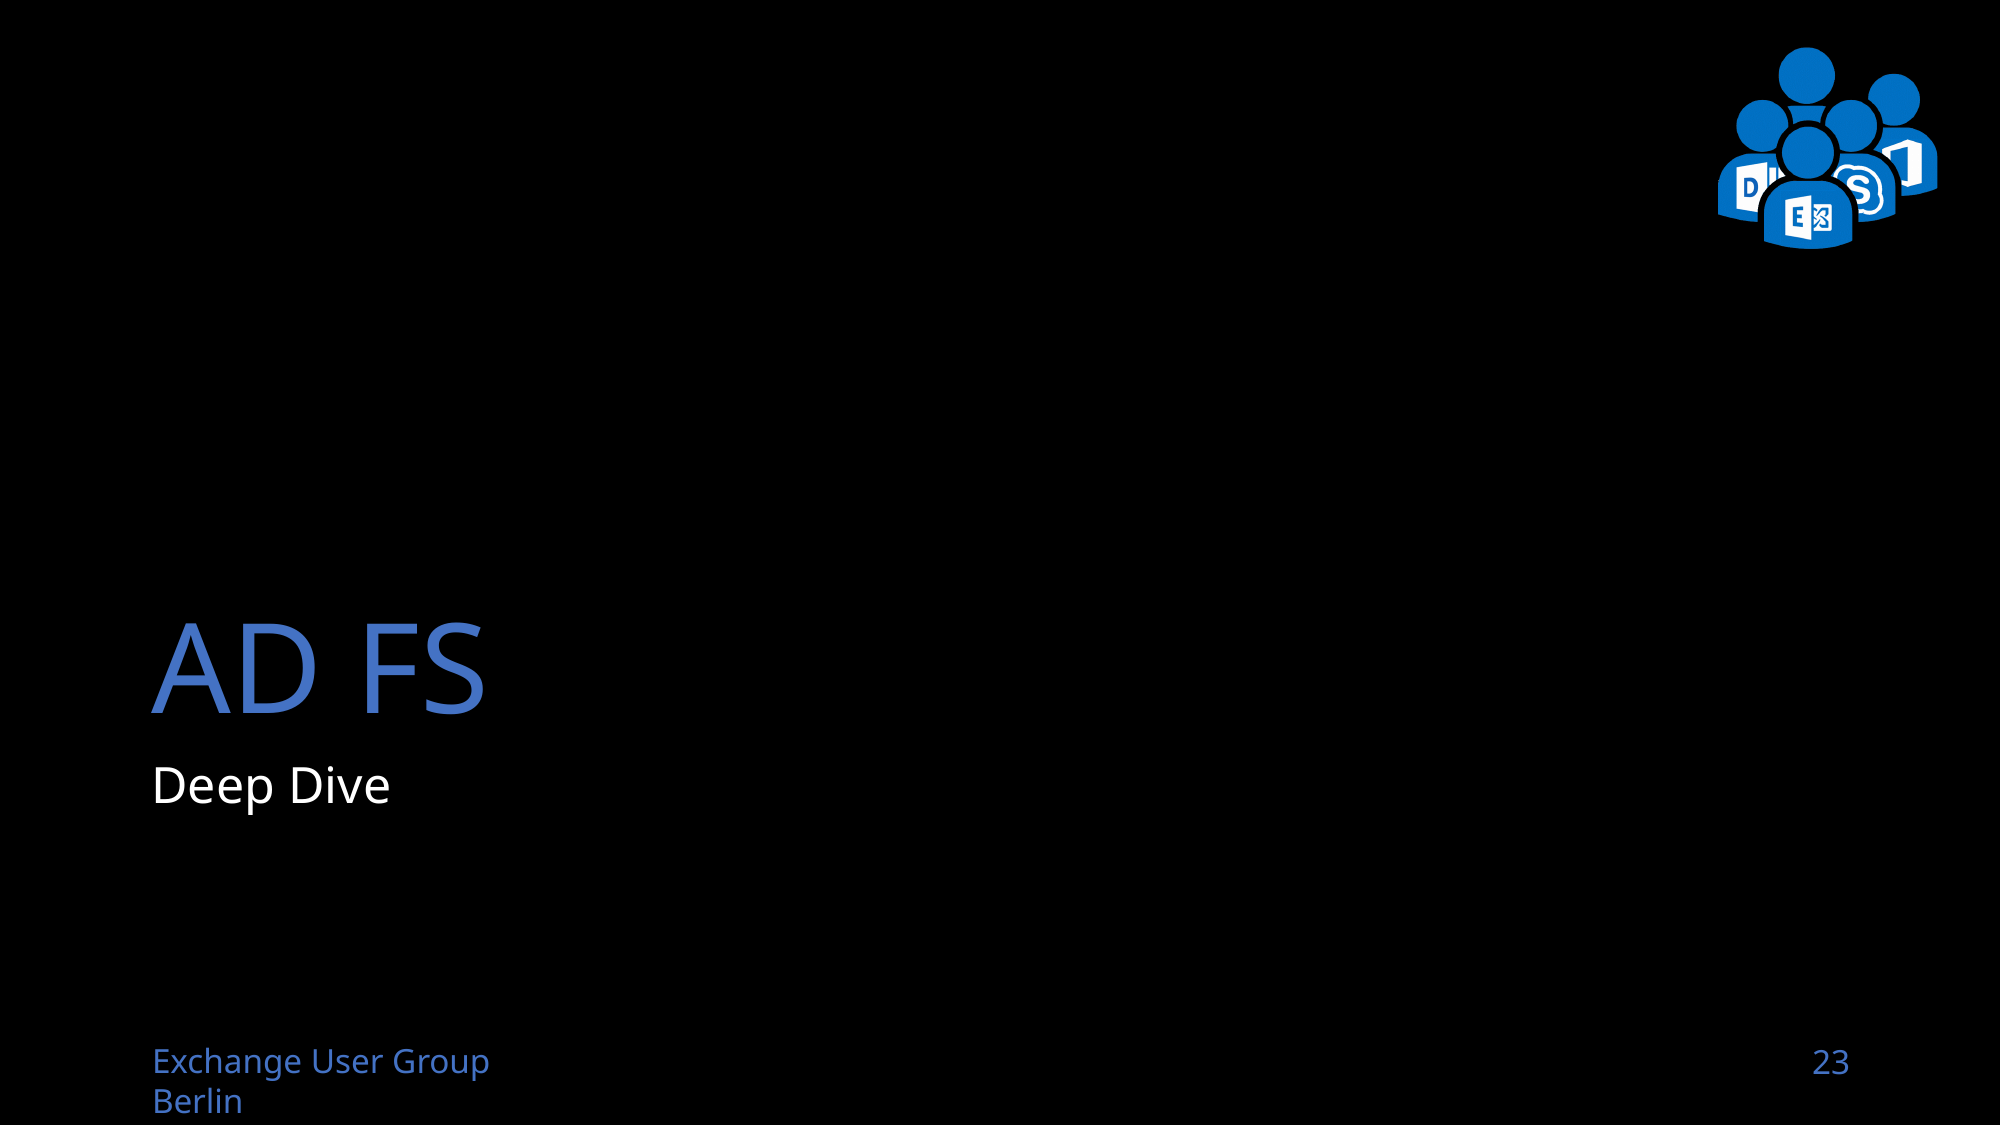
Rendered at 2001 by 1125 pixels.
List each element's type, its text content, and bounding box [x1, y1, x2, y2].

list Deep Dive [136, 752, 1862, 999]
picture [1718, 38, 1938, 258]
title AD FS [136, 280, 1862, 749]
